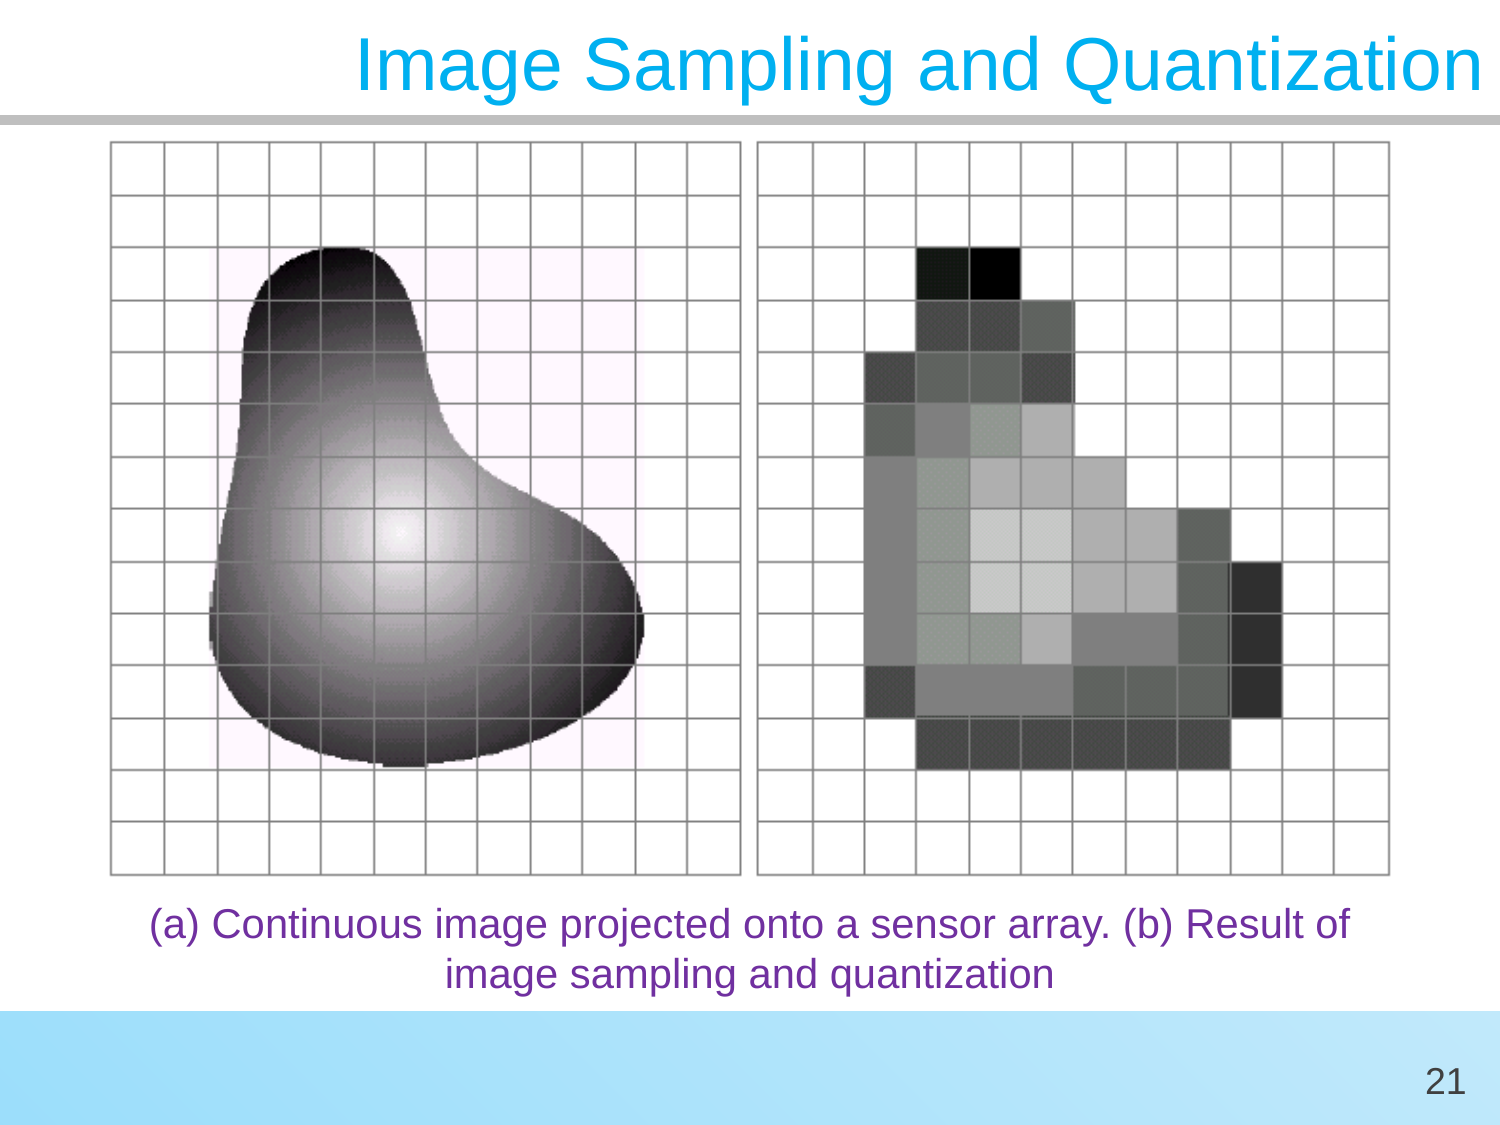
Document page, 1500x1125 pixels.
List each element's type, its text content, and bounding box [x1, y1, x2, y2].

picture [99, 136, 1401, 887]
text_box (a) Continuous image projected onto a sensor array. (b) Result of image sampling and quantization [121, 894, 1379, 1004]
title Image Sampling and Quantization [0, 0, 1500, 121]
